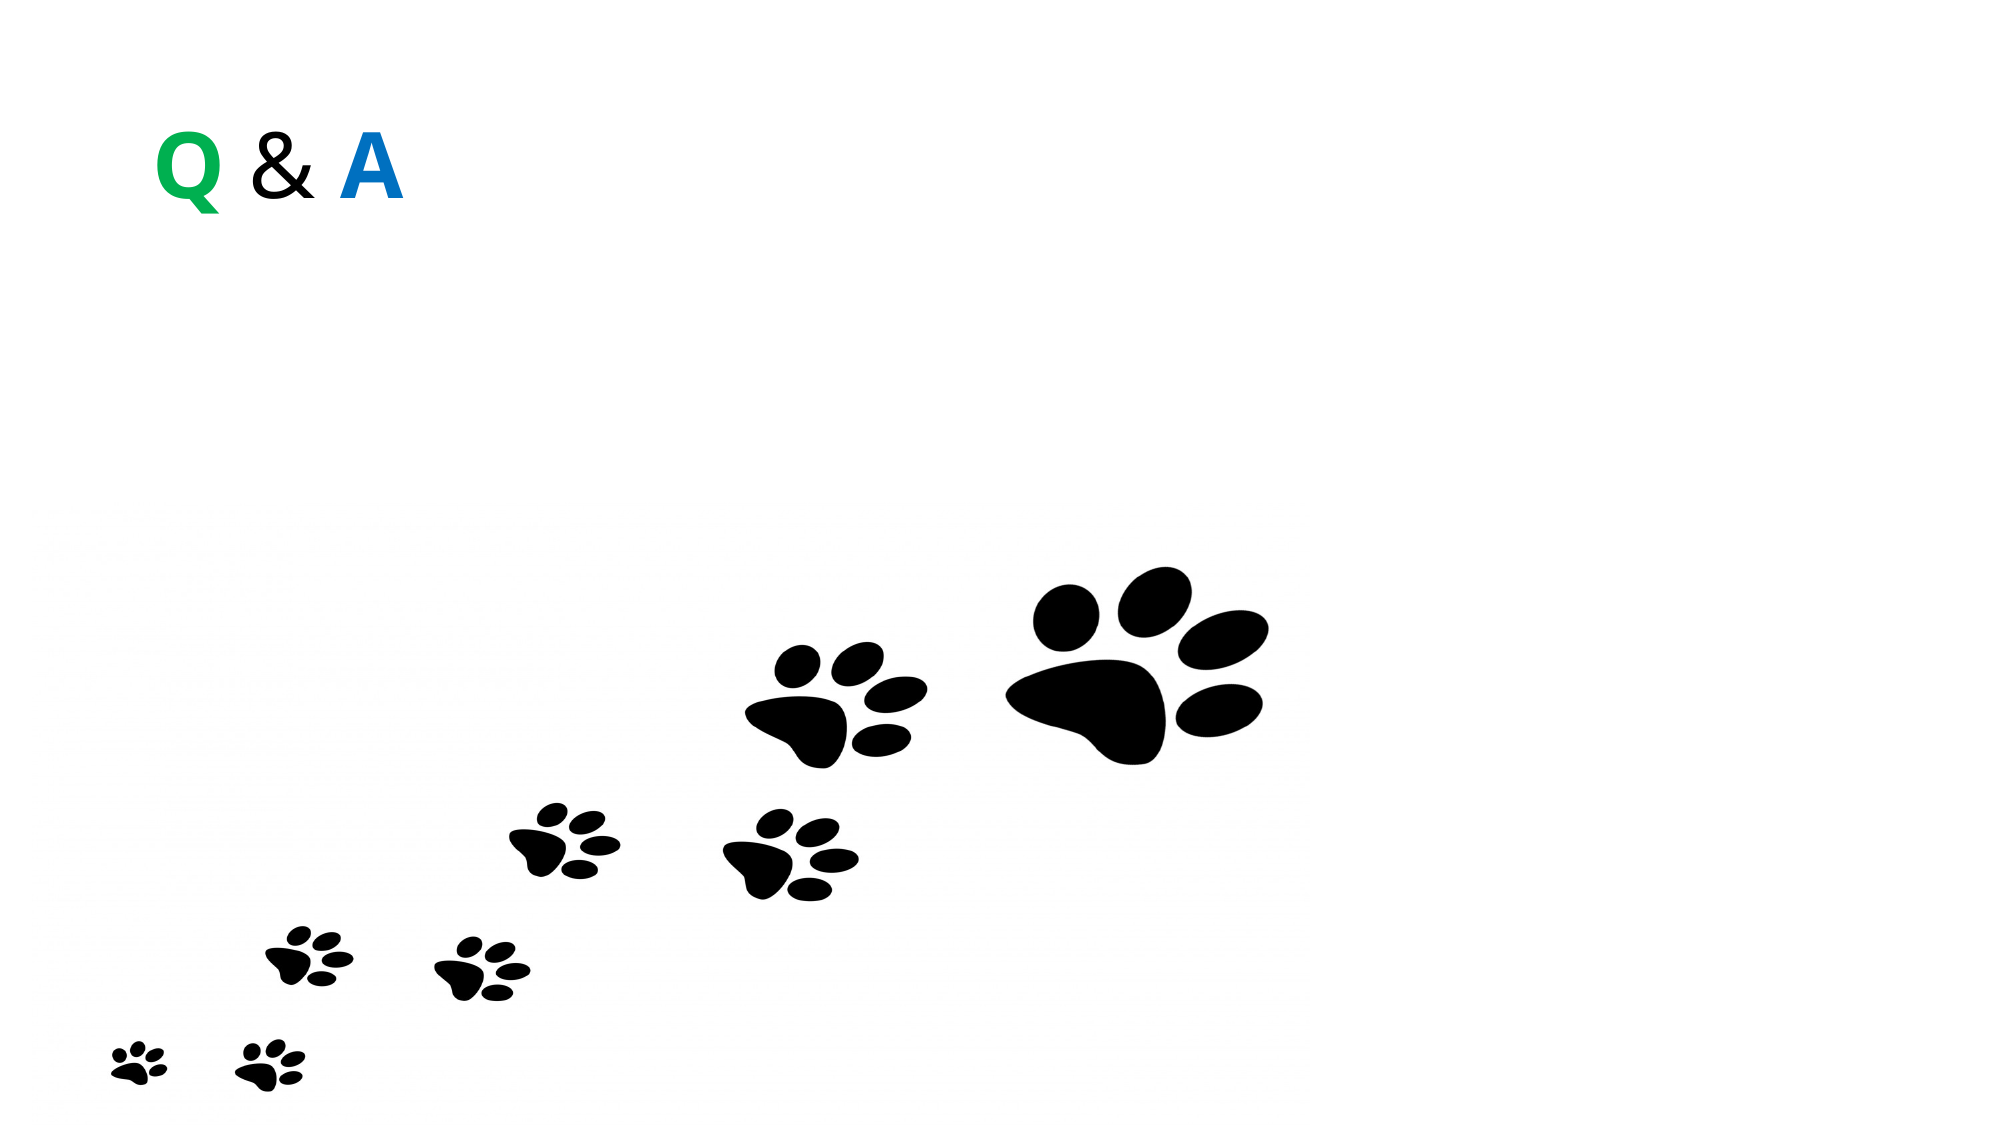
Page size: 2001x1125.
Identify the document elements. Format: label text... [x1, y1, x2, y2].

picture [32, 502, 1310, 1125]
title Q & A [137, 59, 1863, 278]
